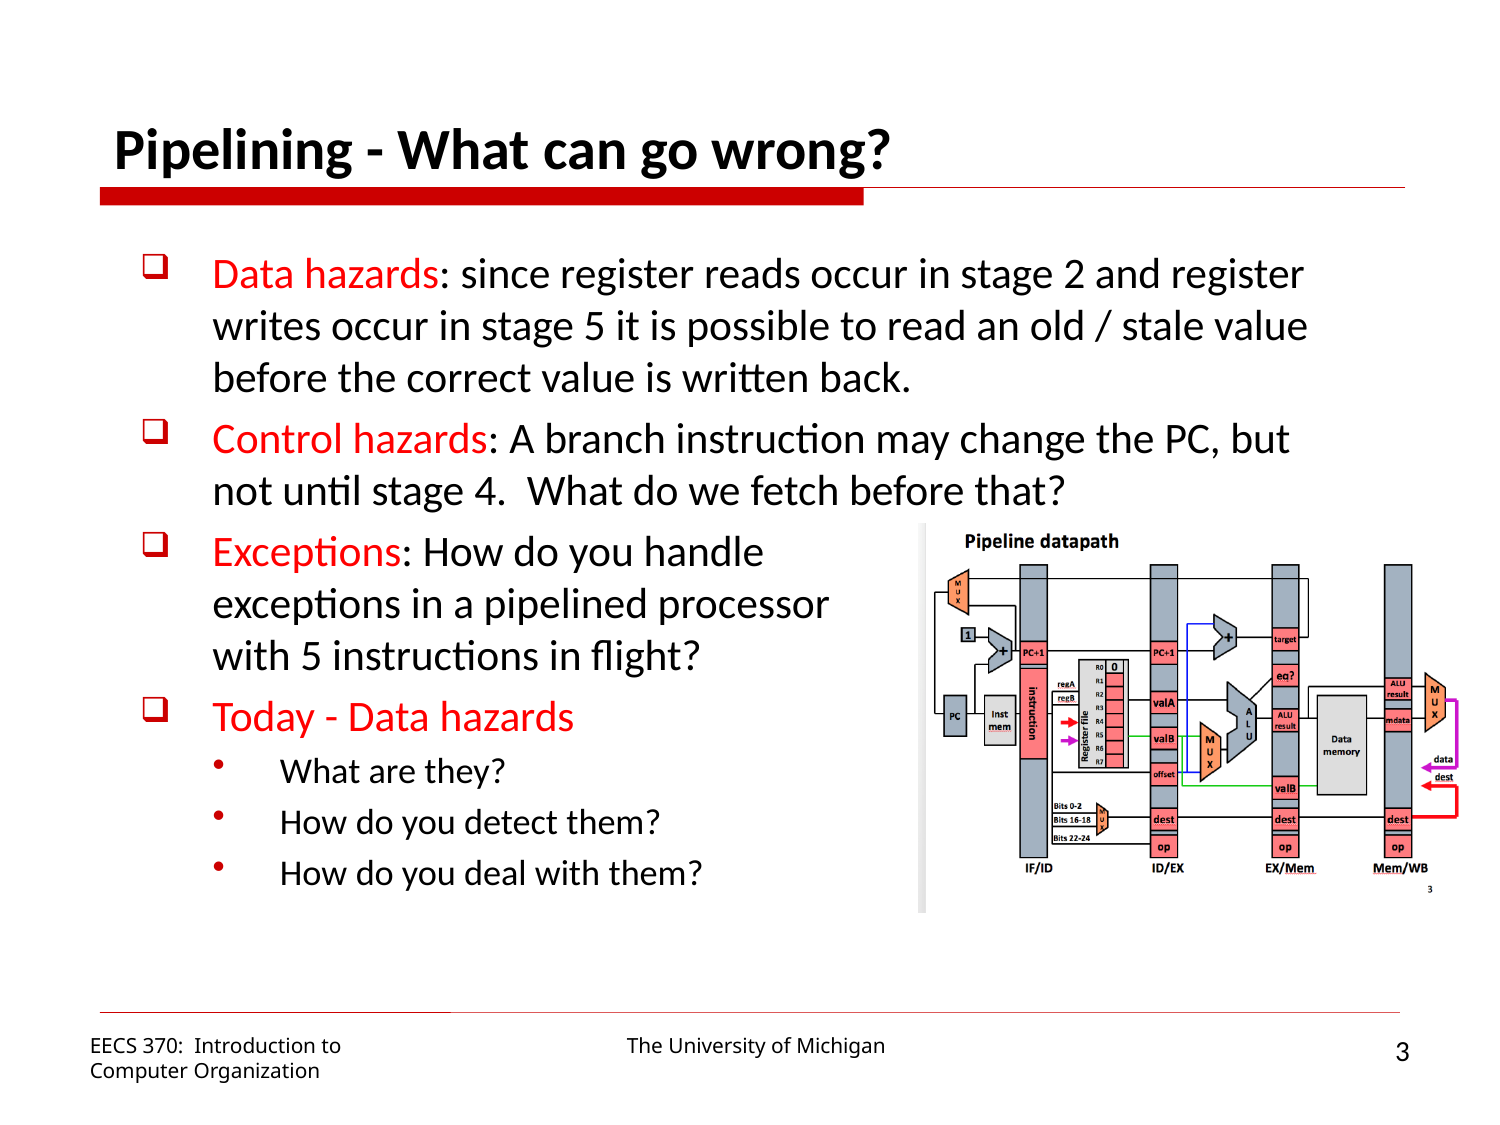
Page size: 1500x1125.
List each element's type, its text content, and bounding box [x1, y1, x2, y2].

slide_number 3 [1074, 1024, 1425, 1103]
picture [917, 522, 1463, 913]
title Pipelining - What can go wrong? [99, 0, 1351, 189]
list Data hazards: since register reads occur in stage 2 and register writes occur in stage 5 it is possible to read an old / stale value before the correct value is written back. Control hazards: A branch instruction may change the PC, but not until stage 4. What do we fetch before that? Exceptions: How do you handle exceptions in a pipelined processor with 5 instructions in flight? Today - Data hazards What are they? How do you detect them? How do you deal with them? [124, 237, 1376, 913]
